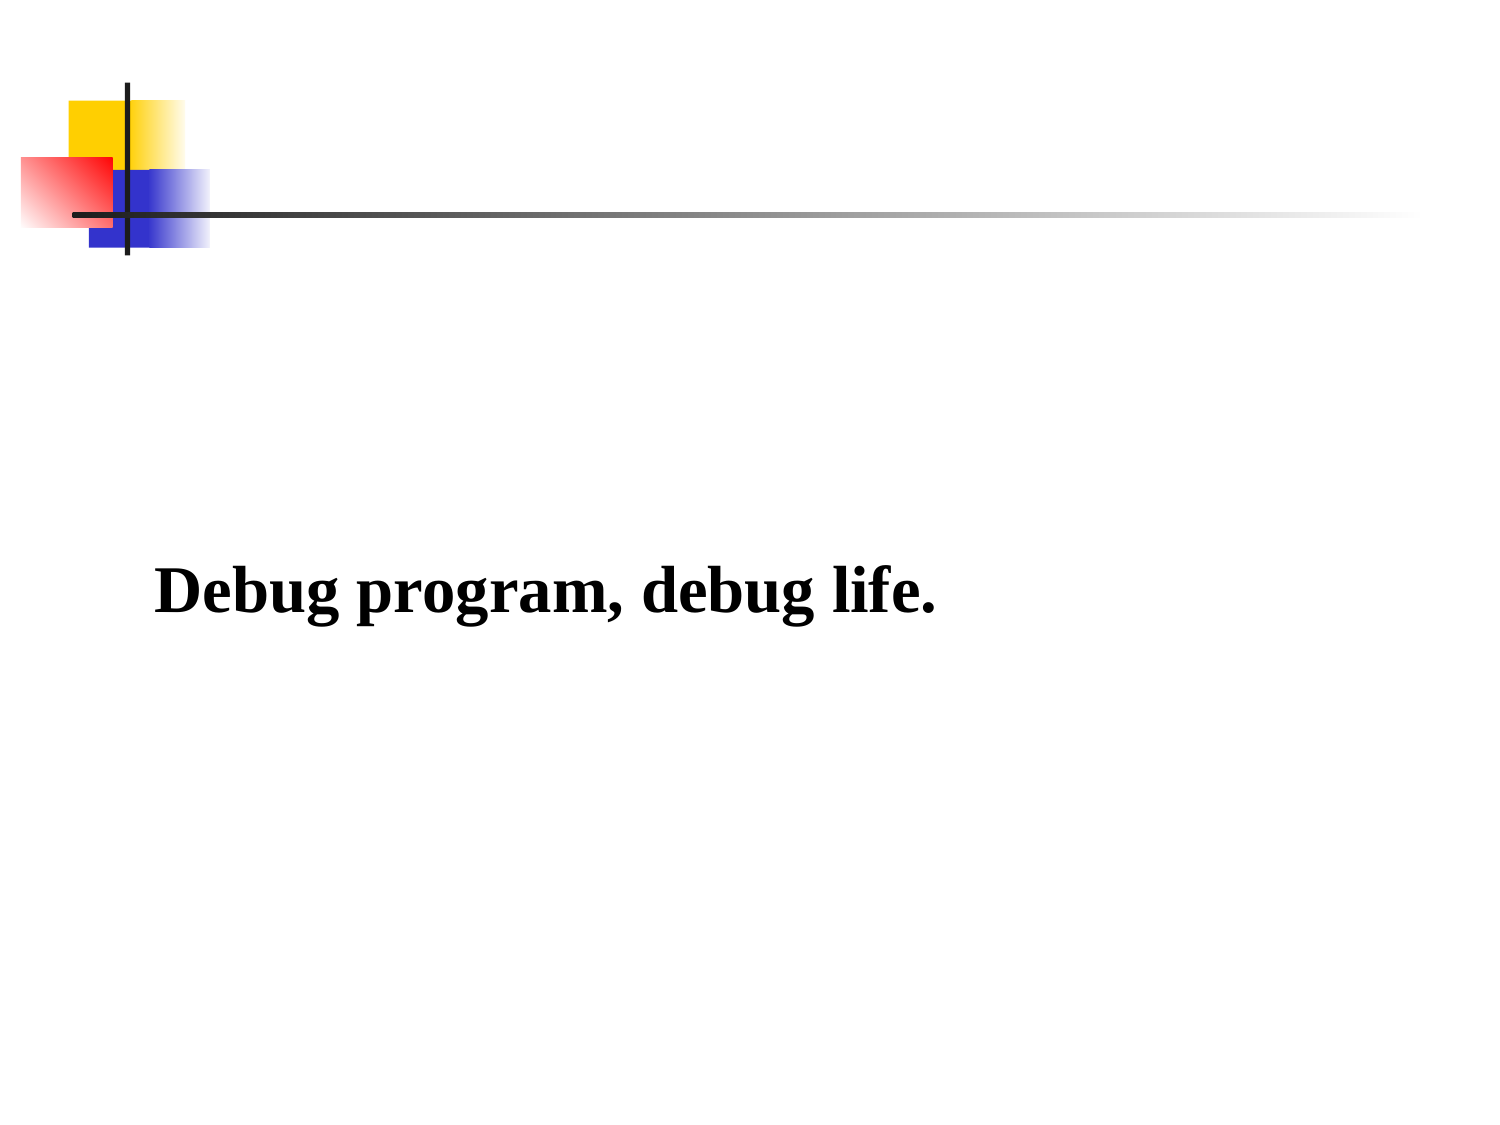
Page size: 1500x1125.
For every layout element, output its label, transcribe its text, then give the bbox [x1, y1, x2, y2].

text_box Debug program, debug life. [64, 467, 1465, 1125]
